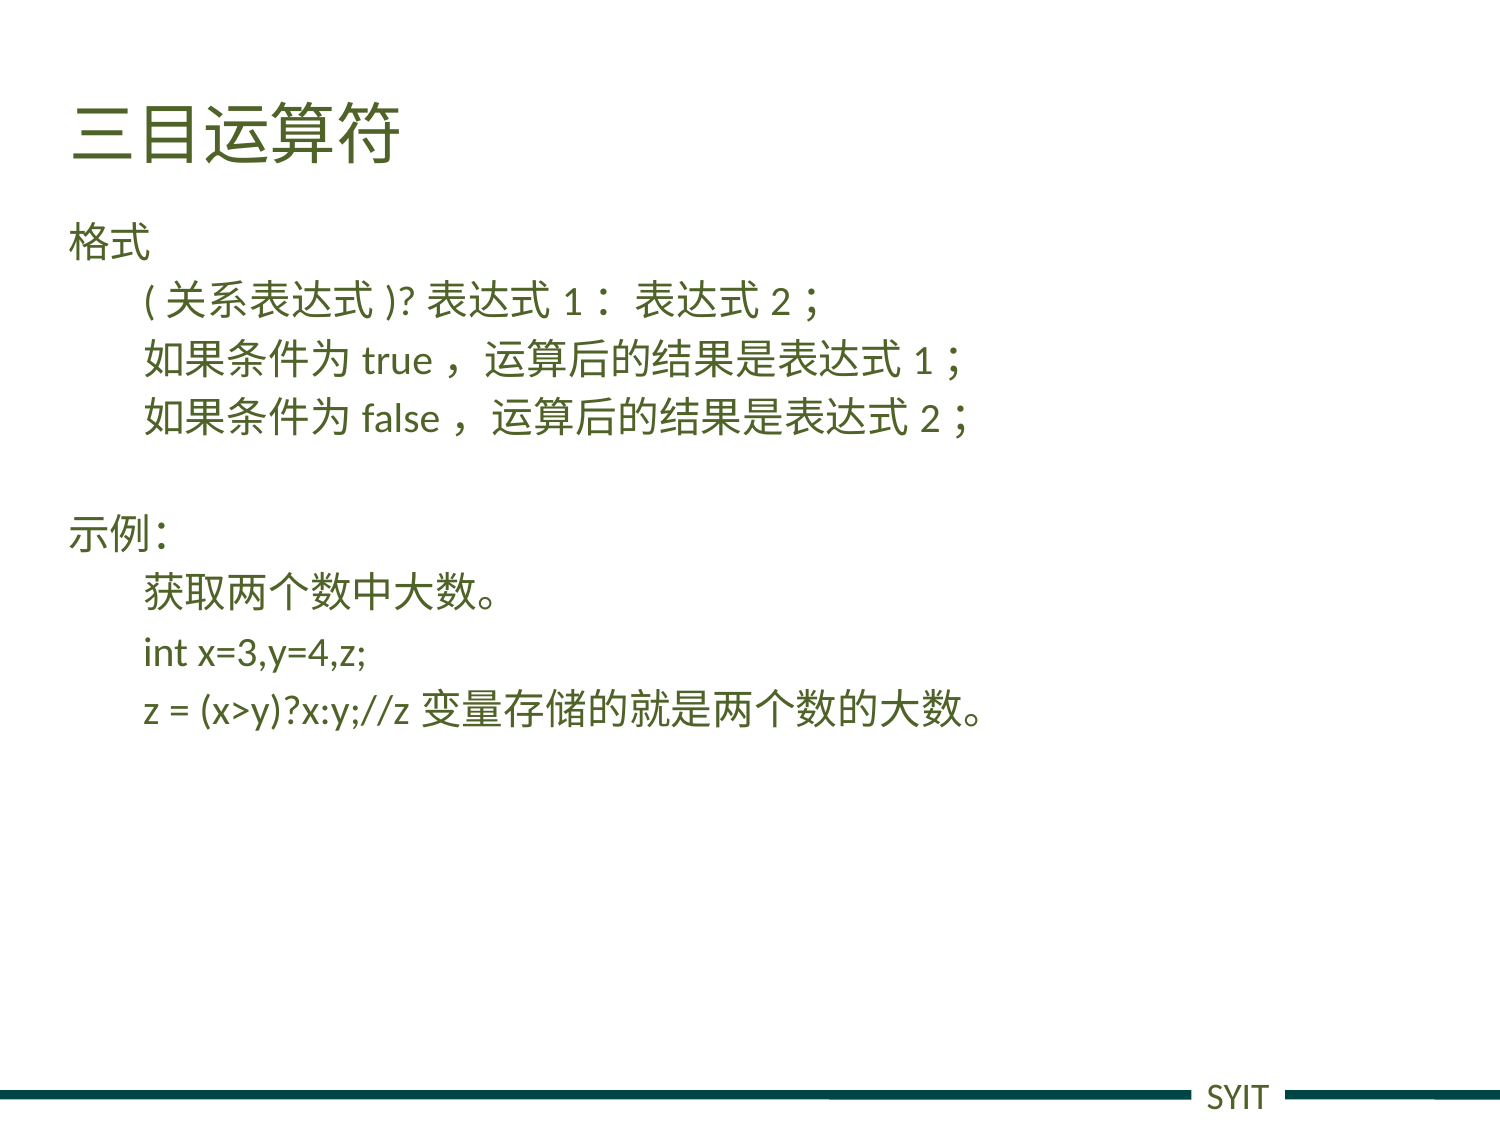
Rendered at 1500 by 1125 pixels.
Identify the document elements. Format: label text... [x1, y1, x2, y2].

title 三目运算符 [54, 59, 1042, 205]
text_box SYIT [1191, 1064, 1285, 1124]
subtitle 格式 (关系表达式)?表达式1：表达式2； 如果条件为true，运算后的结果是表达式1； 如果条件为false，运算后的结果是表达式2； 示例： 获取两个数中大数。 int x=3,y=4,z; z = (x>y)?x:y;//z变量存储的就是两个数的大数。 [53, 208, 1430, 1035]
